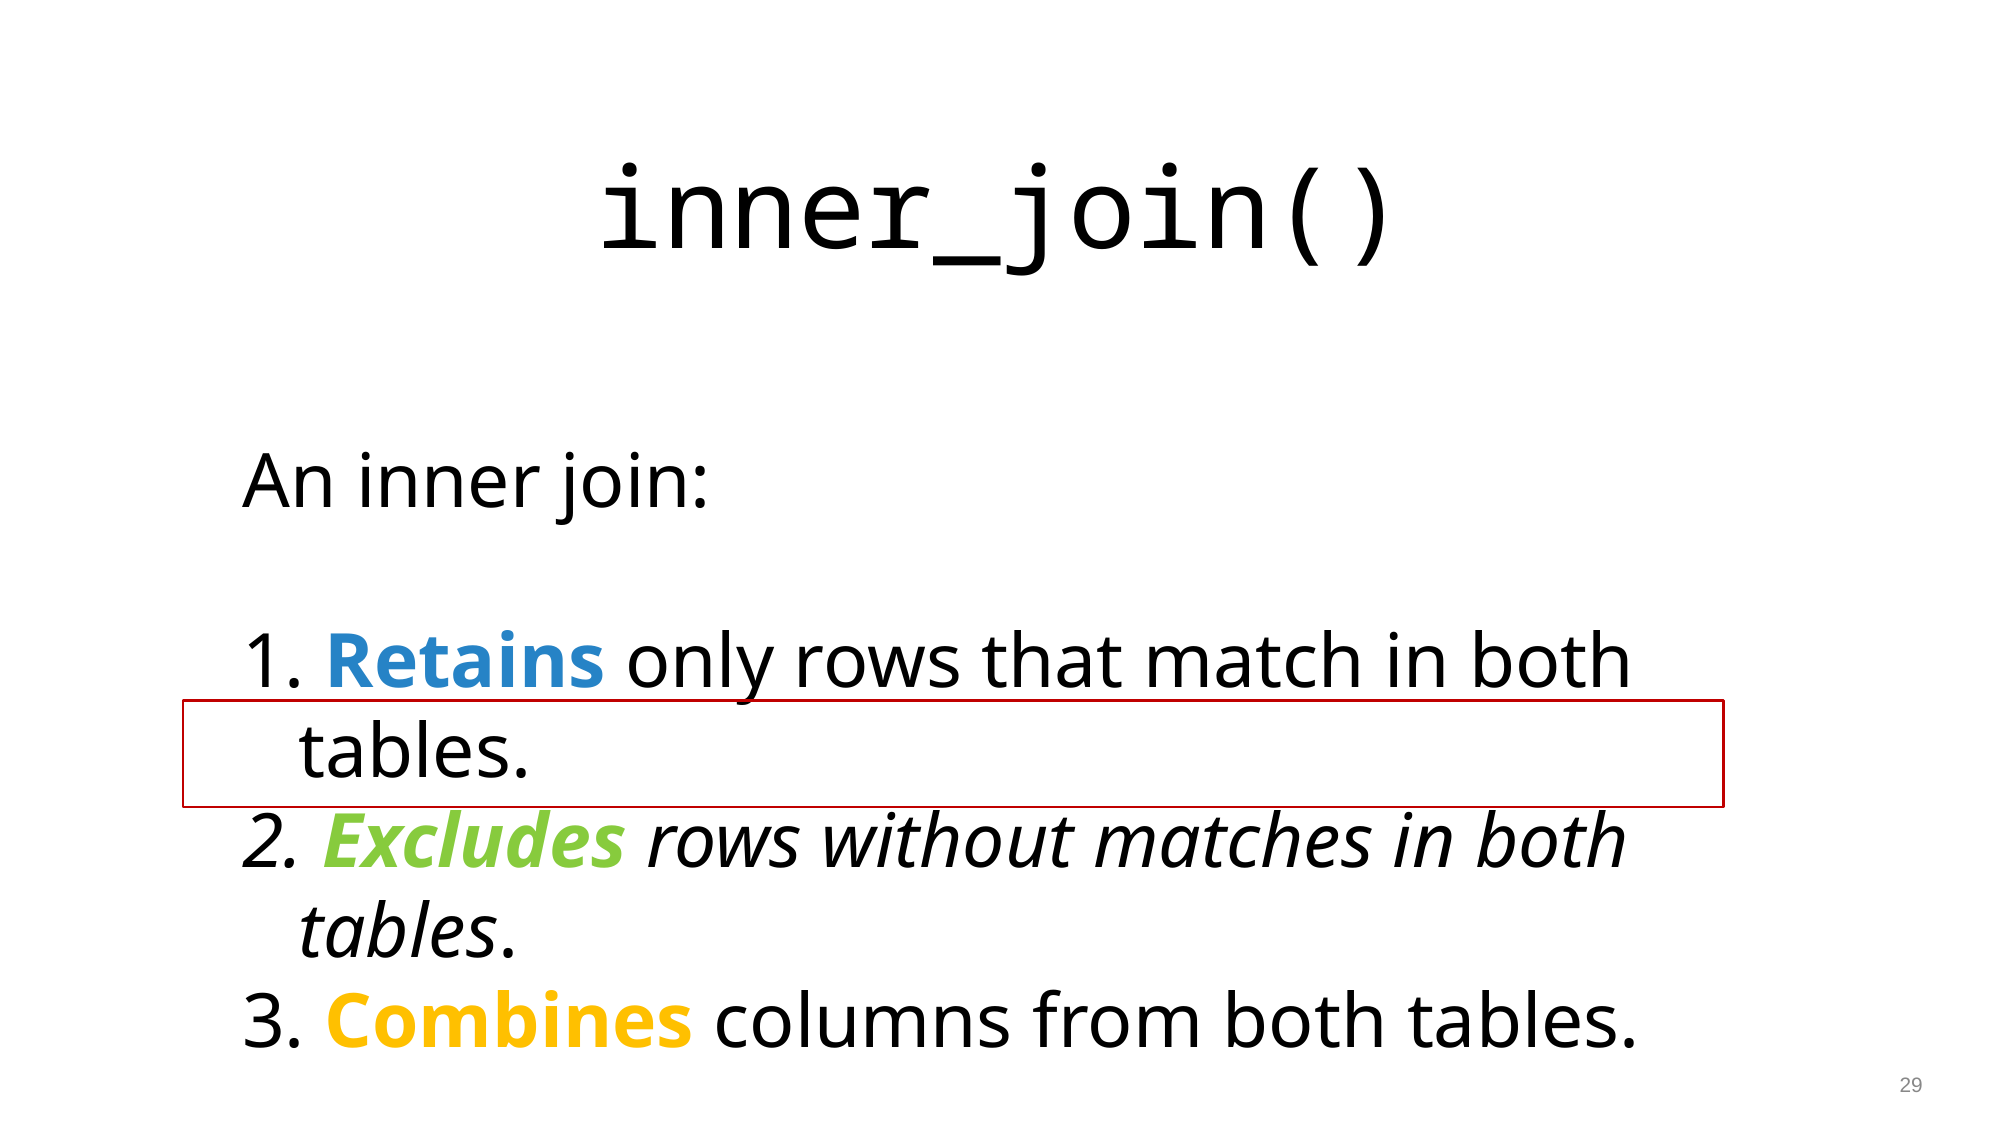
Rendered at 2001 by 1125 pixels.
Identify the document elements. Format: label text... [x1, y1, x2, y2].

text_box [182, 699, 1725, 808]
text_box inner_join() [460, 138, 1540, 267]
slide_number 29 [1777, 1061, 1938, 1107]
text_box An inner join: Retains only rows that match in both tables. Excludes rows without matches in both tables. Combines columns from both tables. [227, 425, 1771, 1071]
